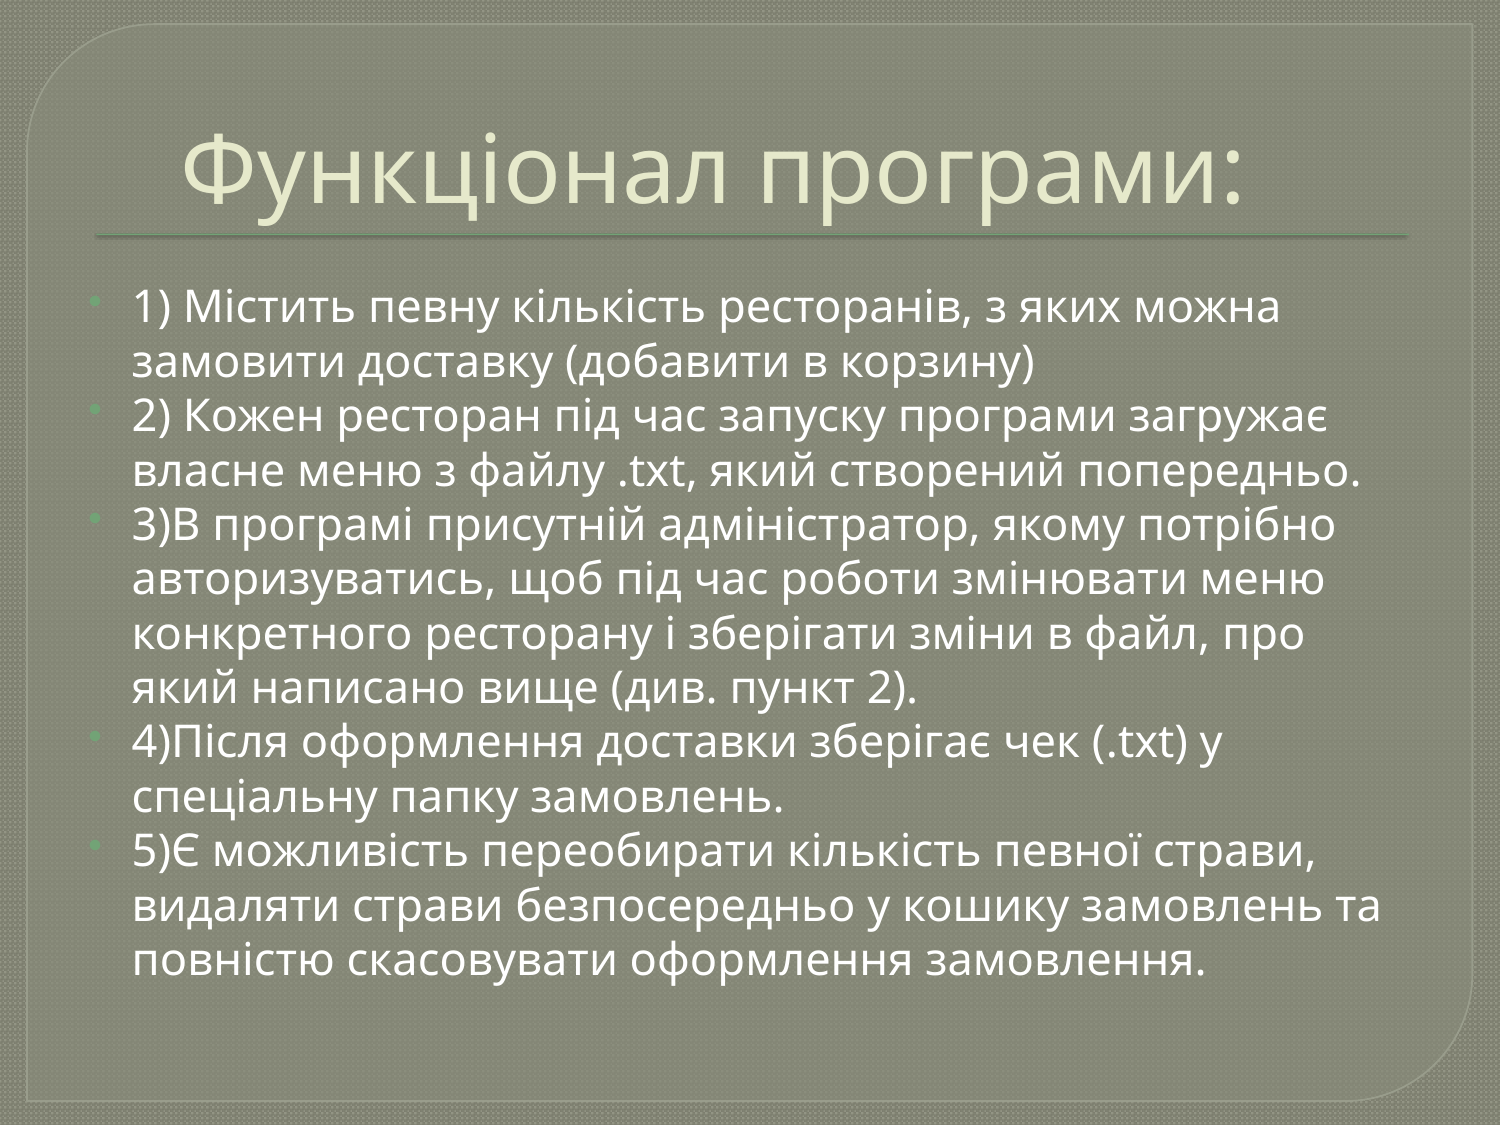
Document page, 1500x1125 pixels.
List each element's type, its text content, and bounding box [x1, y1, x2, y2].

title Функціонал програми: [0, 42, 1262, 231]
list 1) Містить певну кількість ресторанів, з яких можна замовити доставку (добавити в корзину) 2) Кожен ресторан під час запуску програми загружає власне меню з файлу .txt, який створений попередньо. 3)В програмі присутній адміністратор, якому потрібно авторизуватись, щоб під час роботи змінювати меню конкретного ресторану і зберігати зміни в файл, про який написано вище (див. пункт 2). 4)Після оформлення доставки зберігає чек (.txt) у спеціальну папку замовлень. 5)Є можливість переобирати кількість певної страви, видаляти страви безпосередньо у кошику замовлень та повністю скасовувати оформлення замовлення. [75, 270, 1425, 1013]
